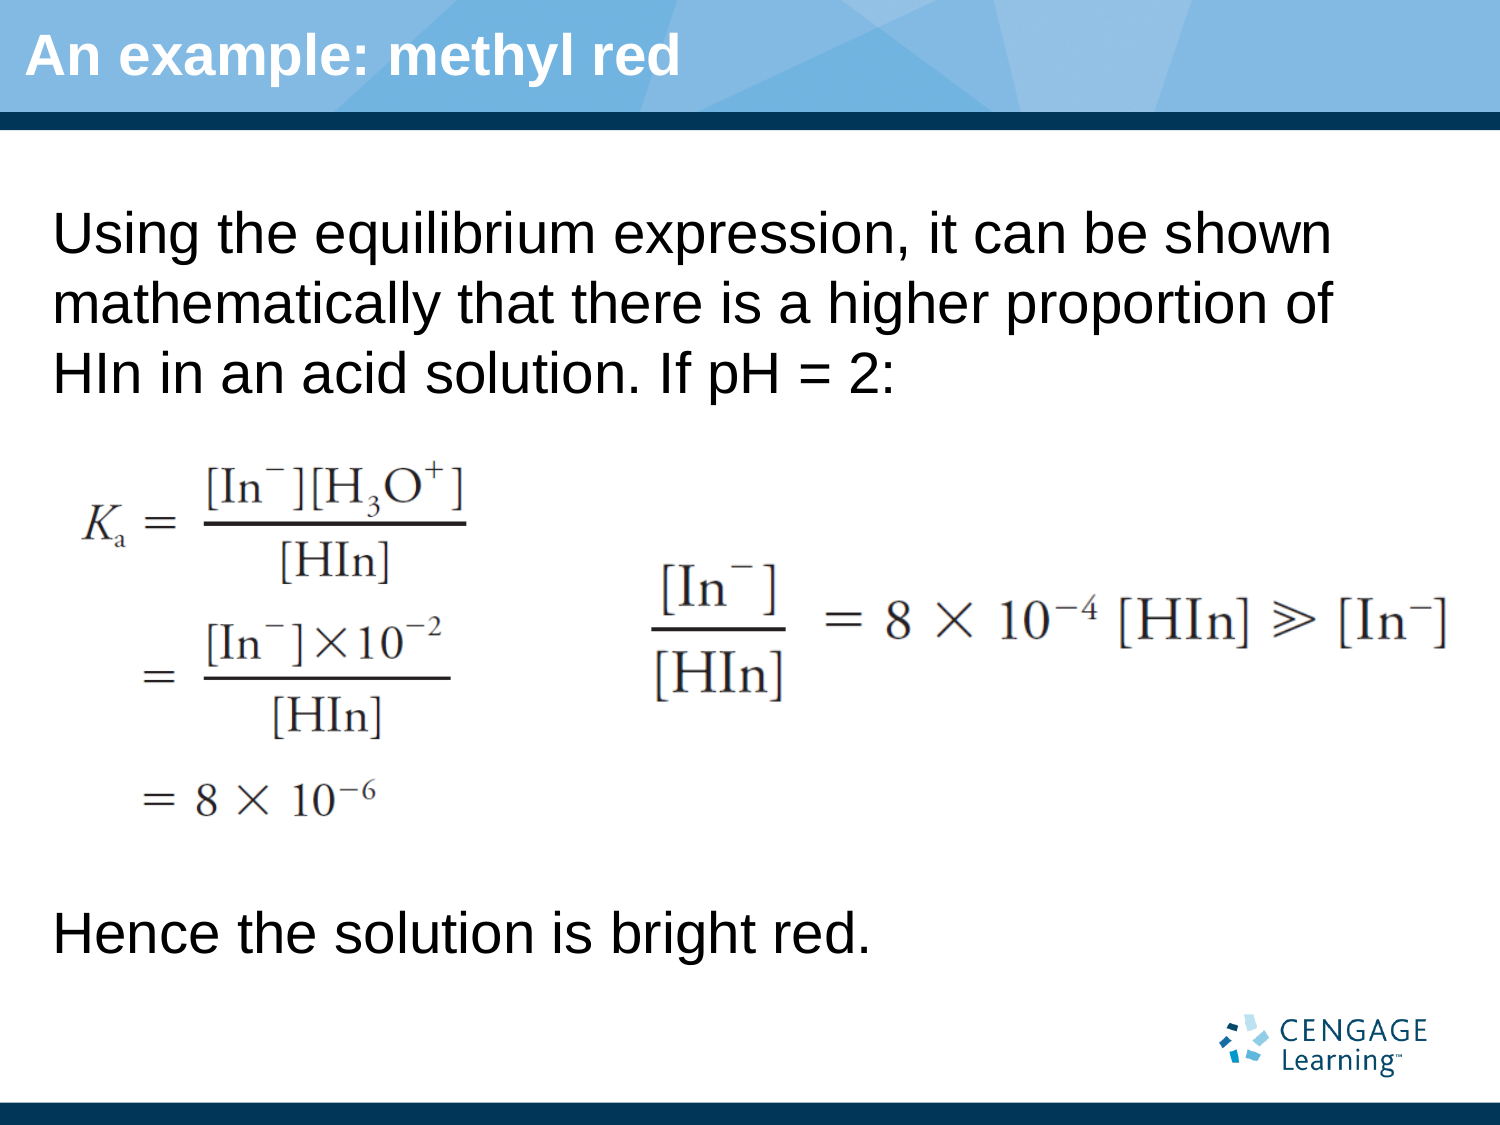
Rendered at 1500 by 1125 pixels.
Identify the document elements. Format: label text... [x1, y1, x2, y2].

title An example: methyl red [24, 24, 1413, 100]
picture [1195, 990, 1450, 1101]
text_box Using the equilibrium expression, it can be shown mathematically that there is a higher proportion of HIn in an acid solution. If pH = 2: Hence the solution is bright red. [37, 187, 1400, 972]
picture [637, 549, 1488, 715]
picture [0, 0, 1500, 112]
picture [62, 449, 501, 854]
